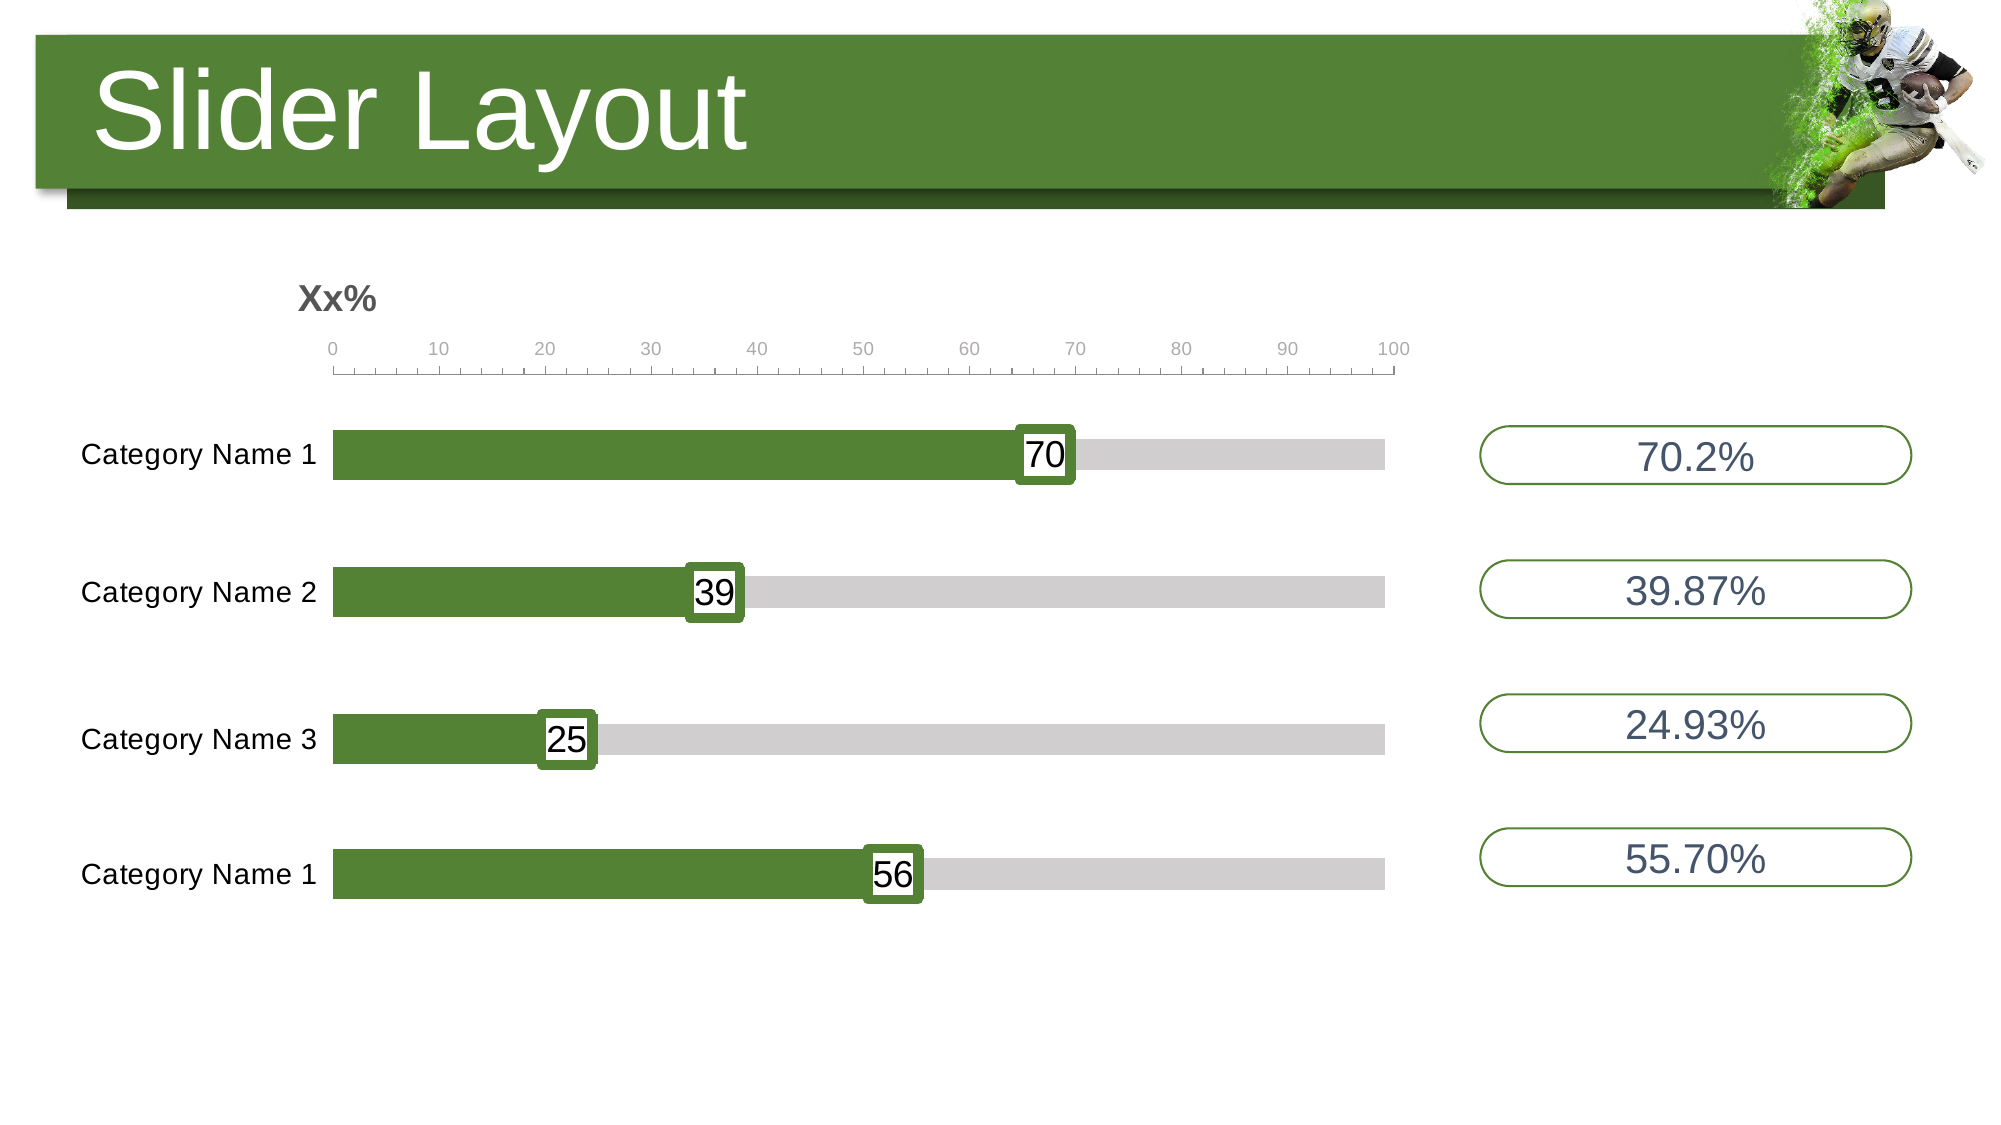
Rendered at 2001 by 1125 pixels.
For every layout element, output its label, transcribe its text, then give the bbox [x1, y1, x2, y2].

text_box 55.70% [1479, 827, 1913, 888]
text_box 24.93% [1479, 693, 1913, 754]
picture [1744, 0, 1986, 208]
text_box 70.2% [1479, 425, 1913, 486]
list Slider Layout [76, 53, 1724, 173]
text_box Xx% [264, 274, 410, 304]
chart [51, 304, 1437, 973]
text_box 39.87% [1479, 559, 1913, 620]
